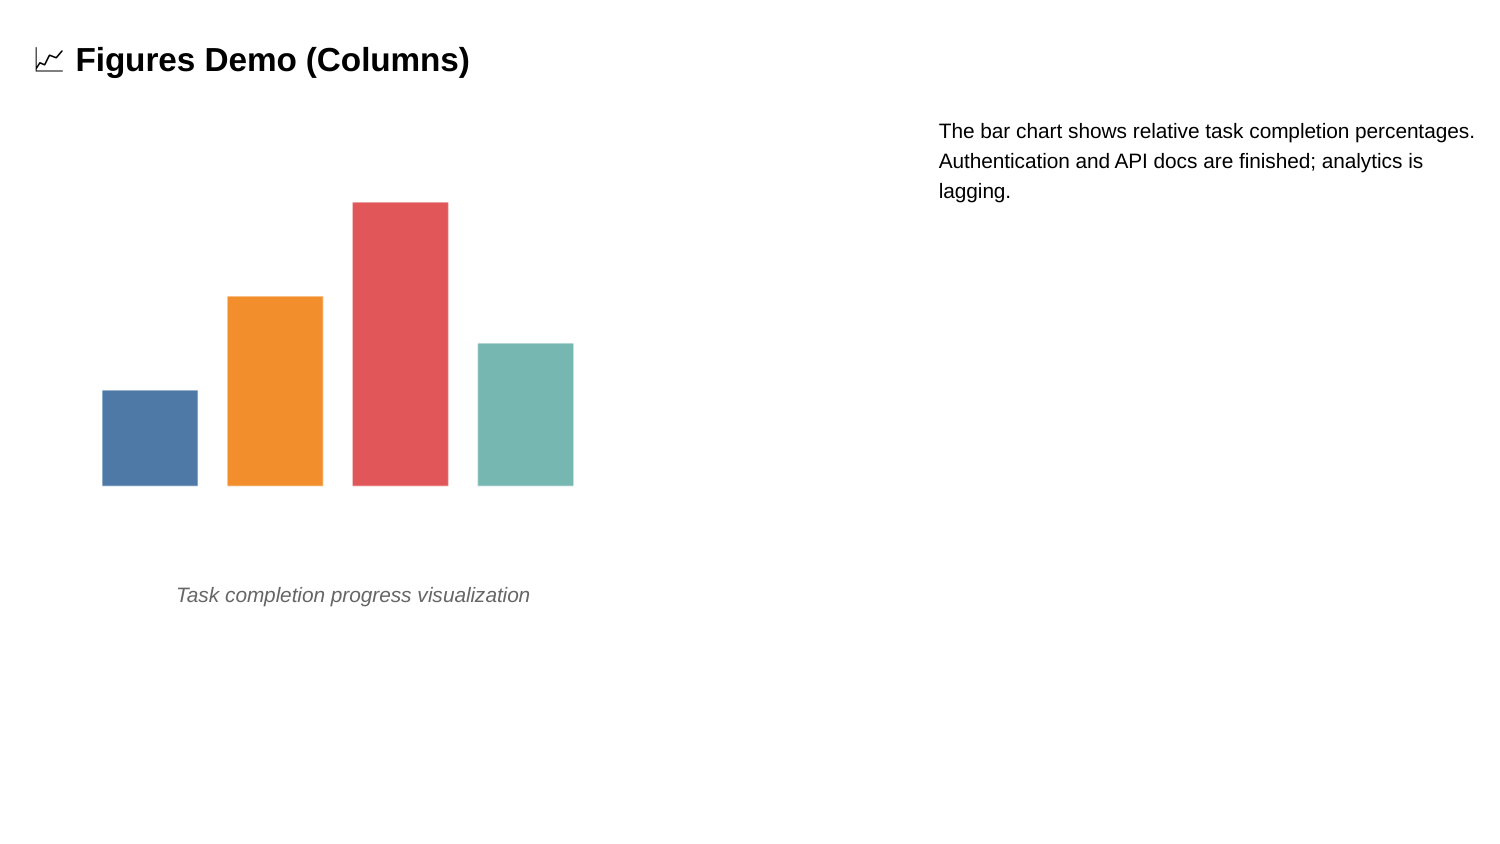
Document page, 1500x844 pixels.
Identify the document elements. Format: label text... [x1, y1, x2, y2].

text_box The bar chart shows relative task completion percentages. Authentication and API docs are finished; analytics is lagging. [939, 112, 1500, 203]
text_box Task completion progress visualization [40, 576, 666, 607]
picture [40, 93, 666, 563]
text_box 📈 Figures Demo (Columns) [32, 29, 1500, 78]
